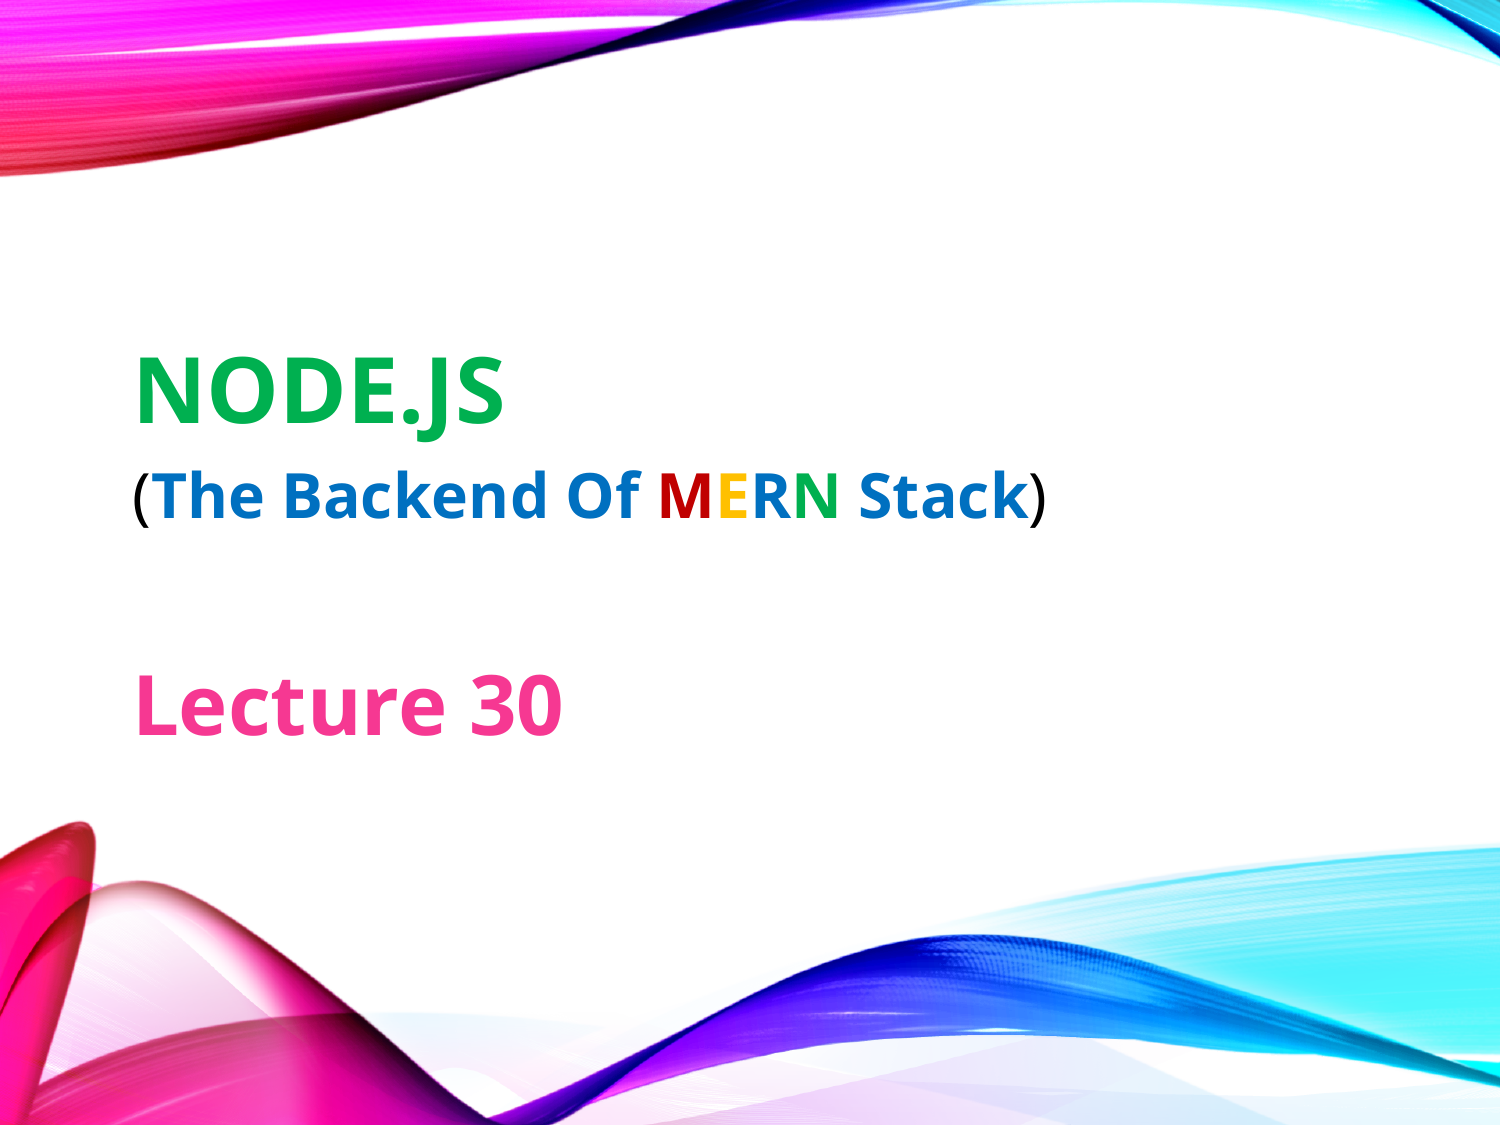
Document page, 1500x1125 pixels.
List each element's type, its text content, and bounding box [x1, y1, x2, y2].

picture [0, 0, 1500, 178]
text_box NODE.JS (The Backend Of MERN Stack) Lecture 30 [117, 336, 1383, 788]
picture [0, 819, 1500, 1125]
